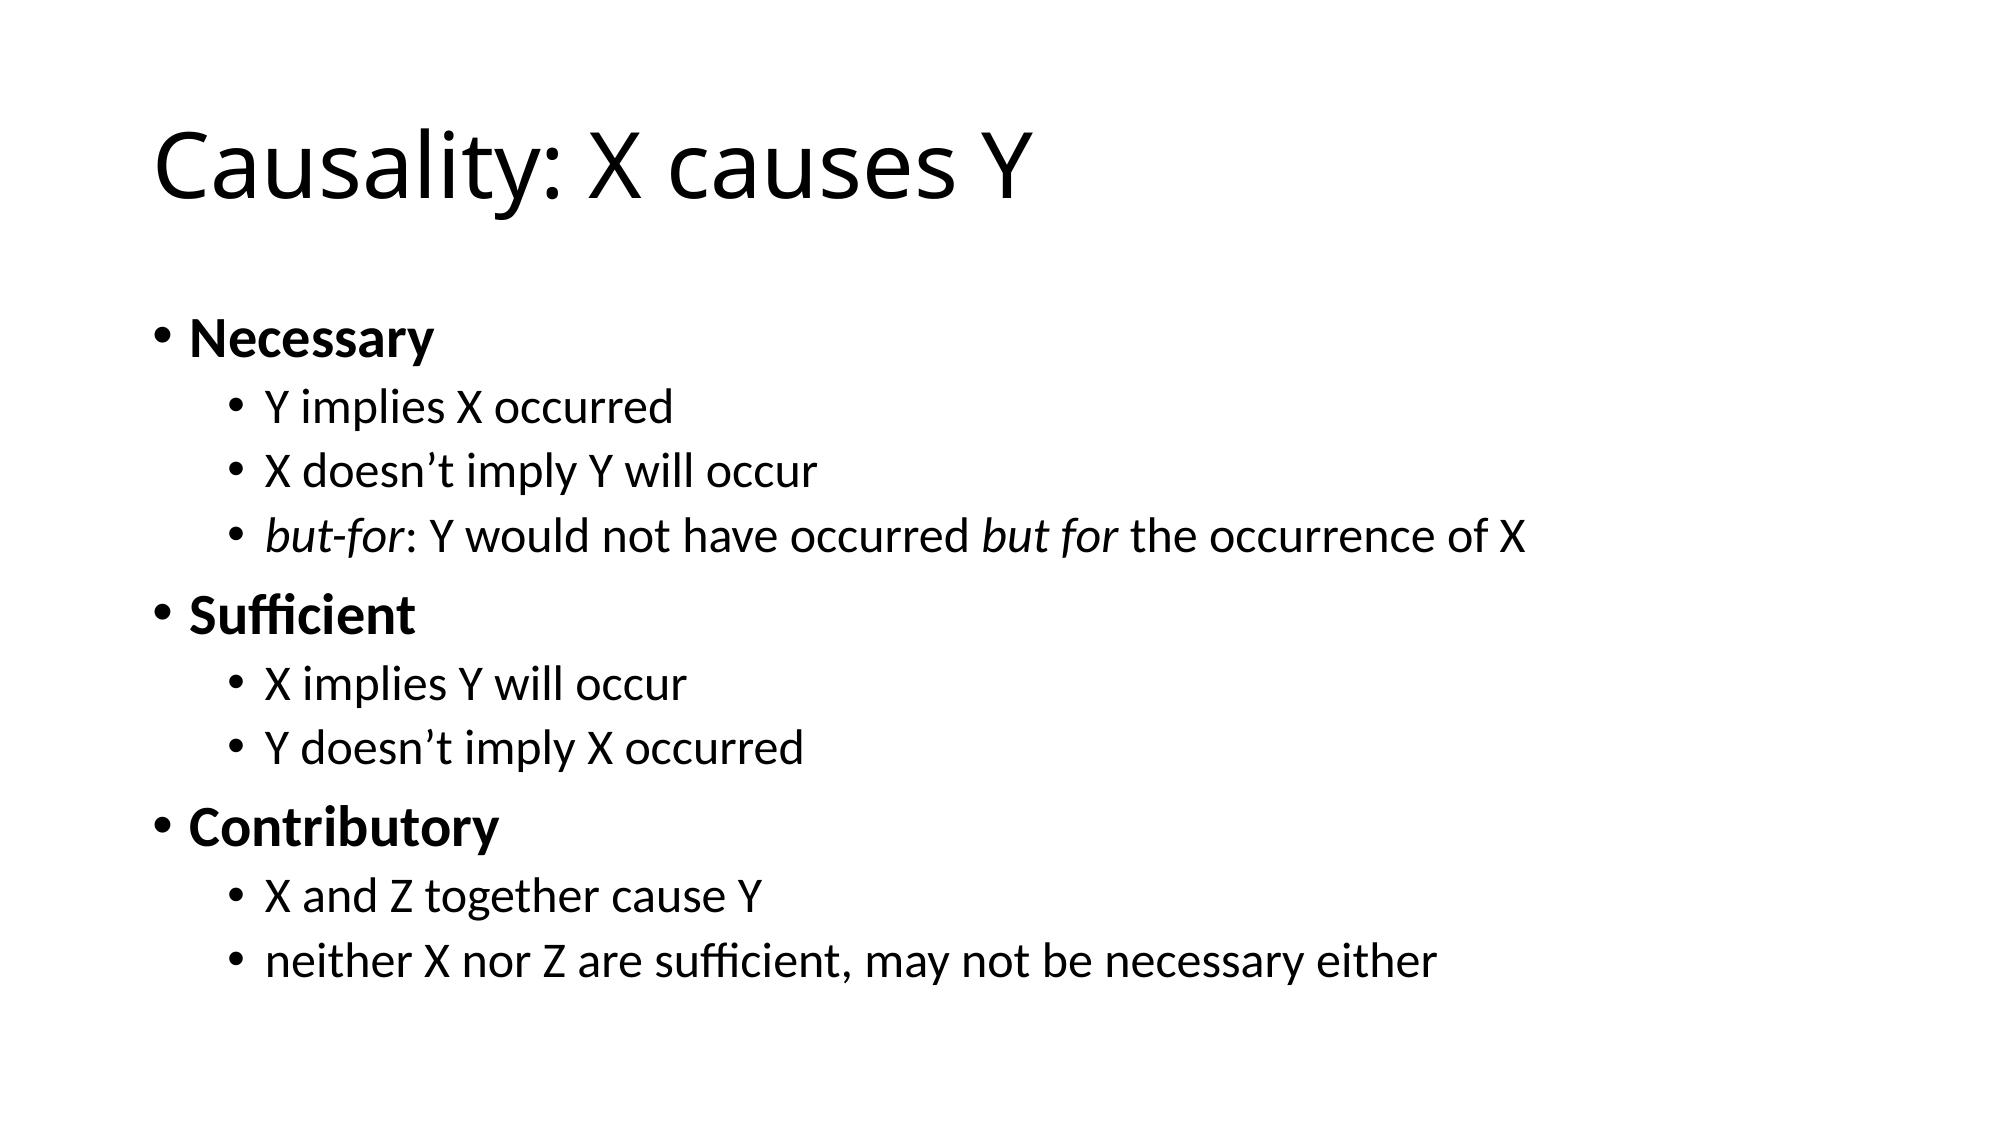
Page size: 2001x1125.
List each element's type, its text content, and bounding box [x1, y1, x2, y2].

list Necessary Y implies X occurred X doesn’t imply Y will occur but-for: Y would not have occurred but for the occurrence of X Sufficient X implies Y will occur Y doesn’t imply X occurred Contributory X and Z together cause Y neither X nor Z are sufficient, may not be necessary either [137, 299, 1863, 1116]
title Causality: X causes Y [137, 59, 1863, 278]
